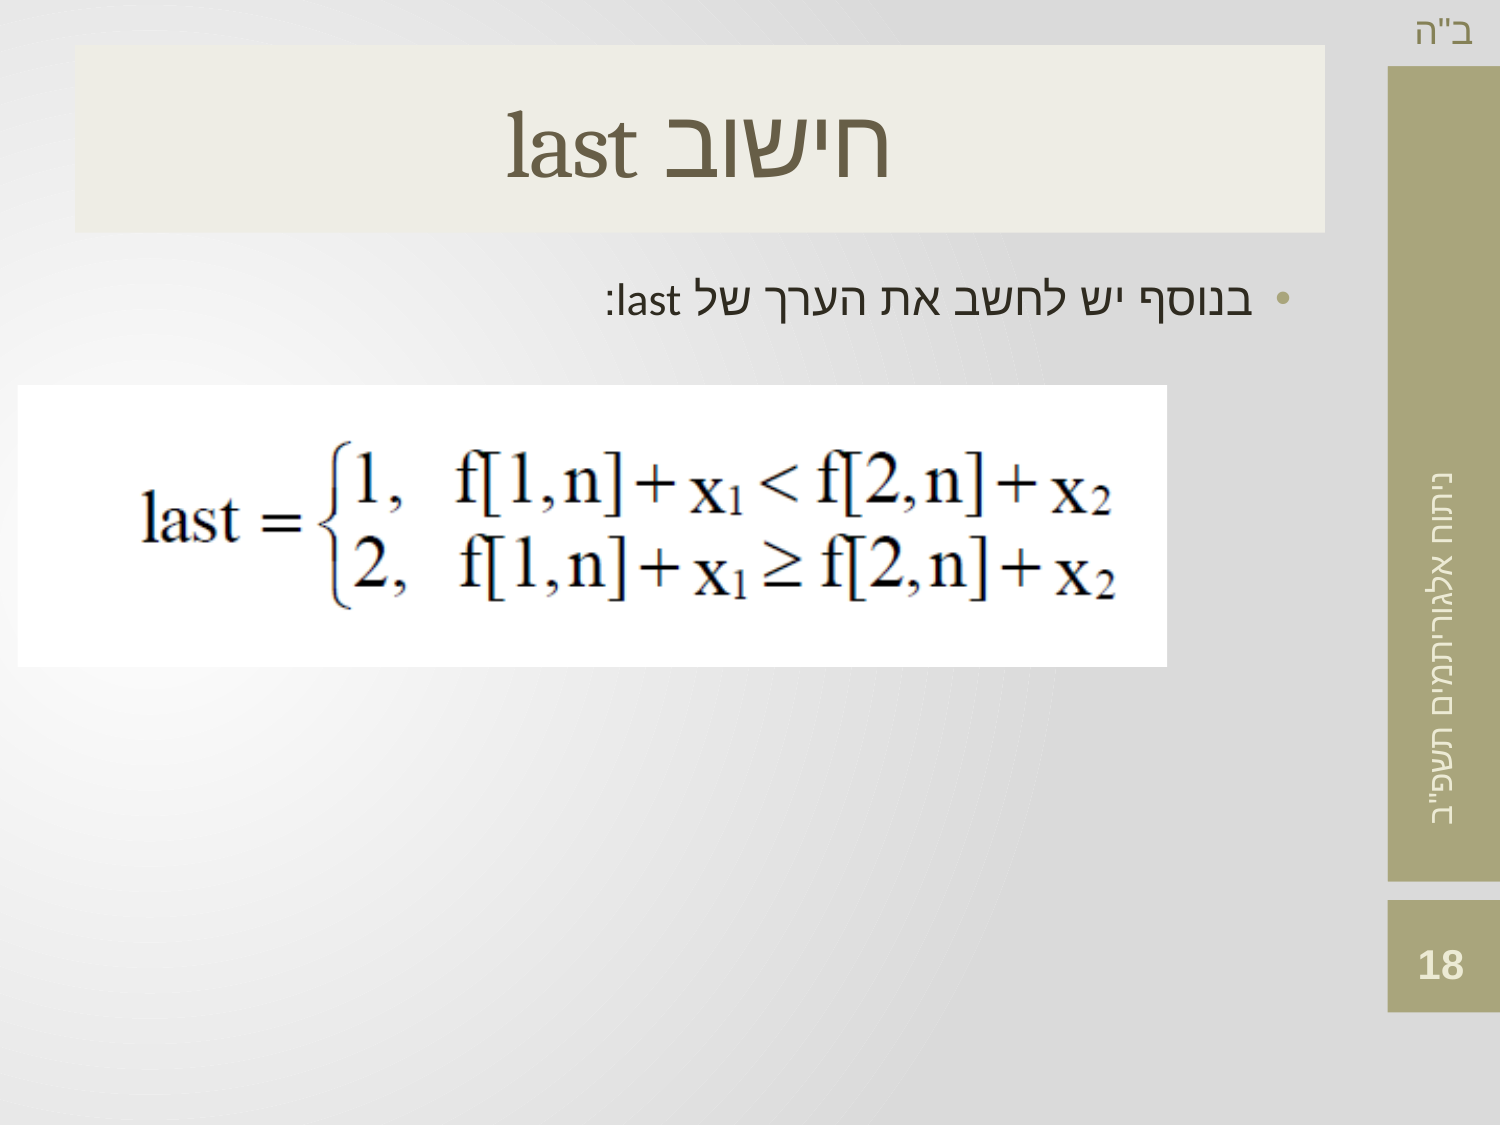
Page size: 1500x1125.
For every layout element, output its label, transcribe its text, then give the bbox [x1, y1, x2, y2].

text_box 18 [1399, 926, 1490, 992]
picture [17, 384, 1168, 668]
list בנוסף יש לחשב את הערך של last: [75, 262, 1325, 1050]
title חישוב last [75, 45, 1325, 233]
